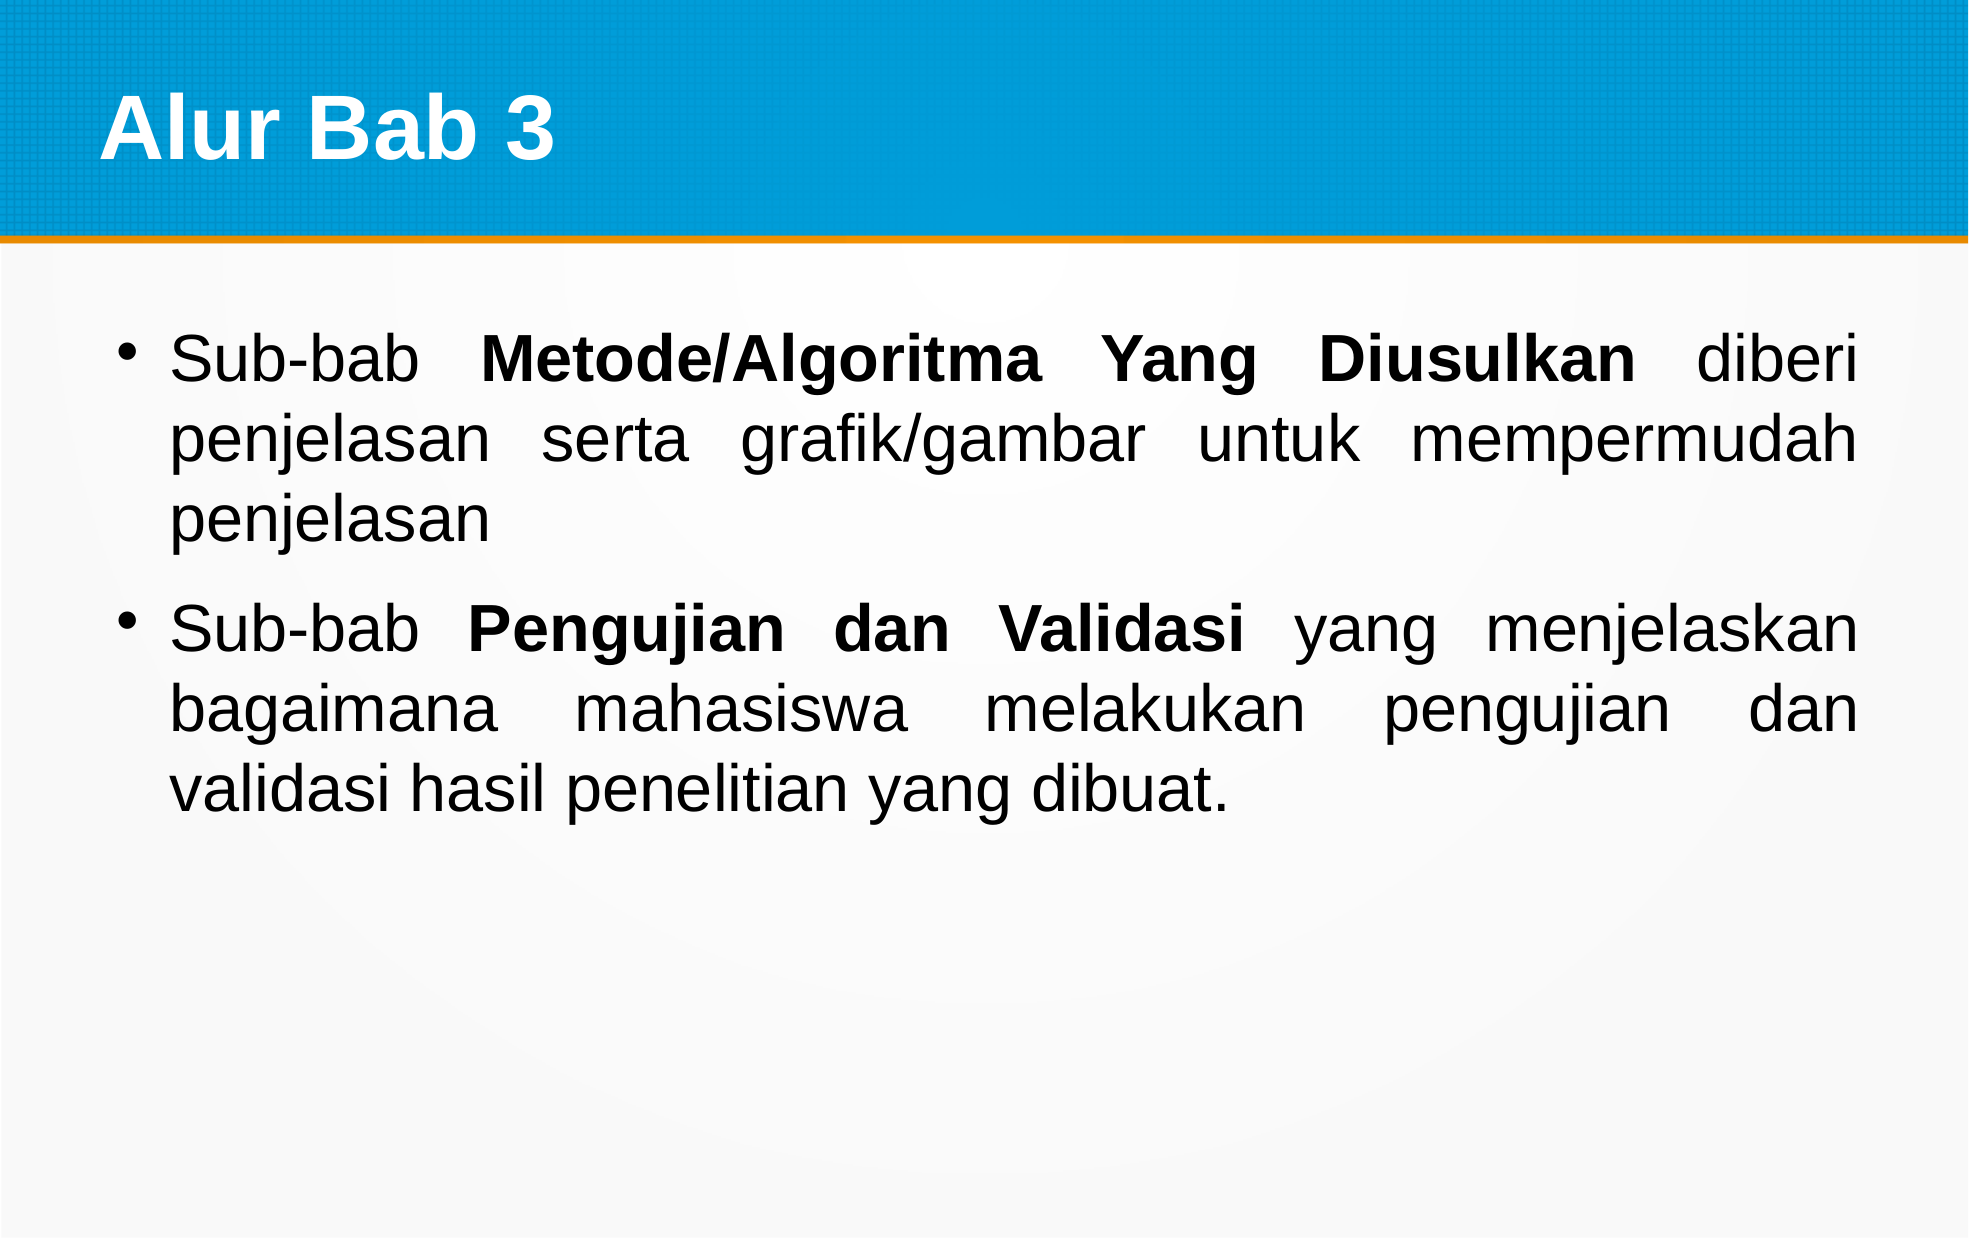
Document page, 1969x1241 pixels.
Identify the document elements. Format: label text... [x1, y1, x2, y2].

text_box Sub-bab Metode/Algoritma Yang Diusulkan diberi penjelasan serta grafik/gambar untuk mempermudah penjelasan Sub-bab Pengujian dan Validasi yang menjelaskan bagaimana mahasiswa melakukan pengujian dan validasi hasil penelitian yang dibuat. [98, 314, 1860, 1155]
picture [0, 236, 1969, 1241]
text_box Alur Bab 3 [98, 19, 1870, 227]
